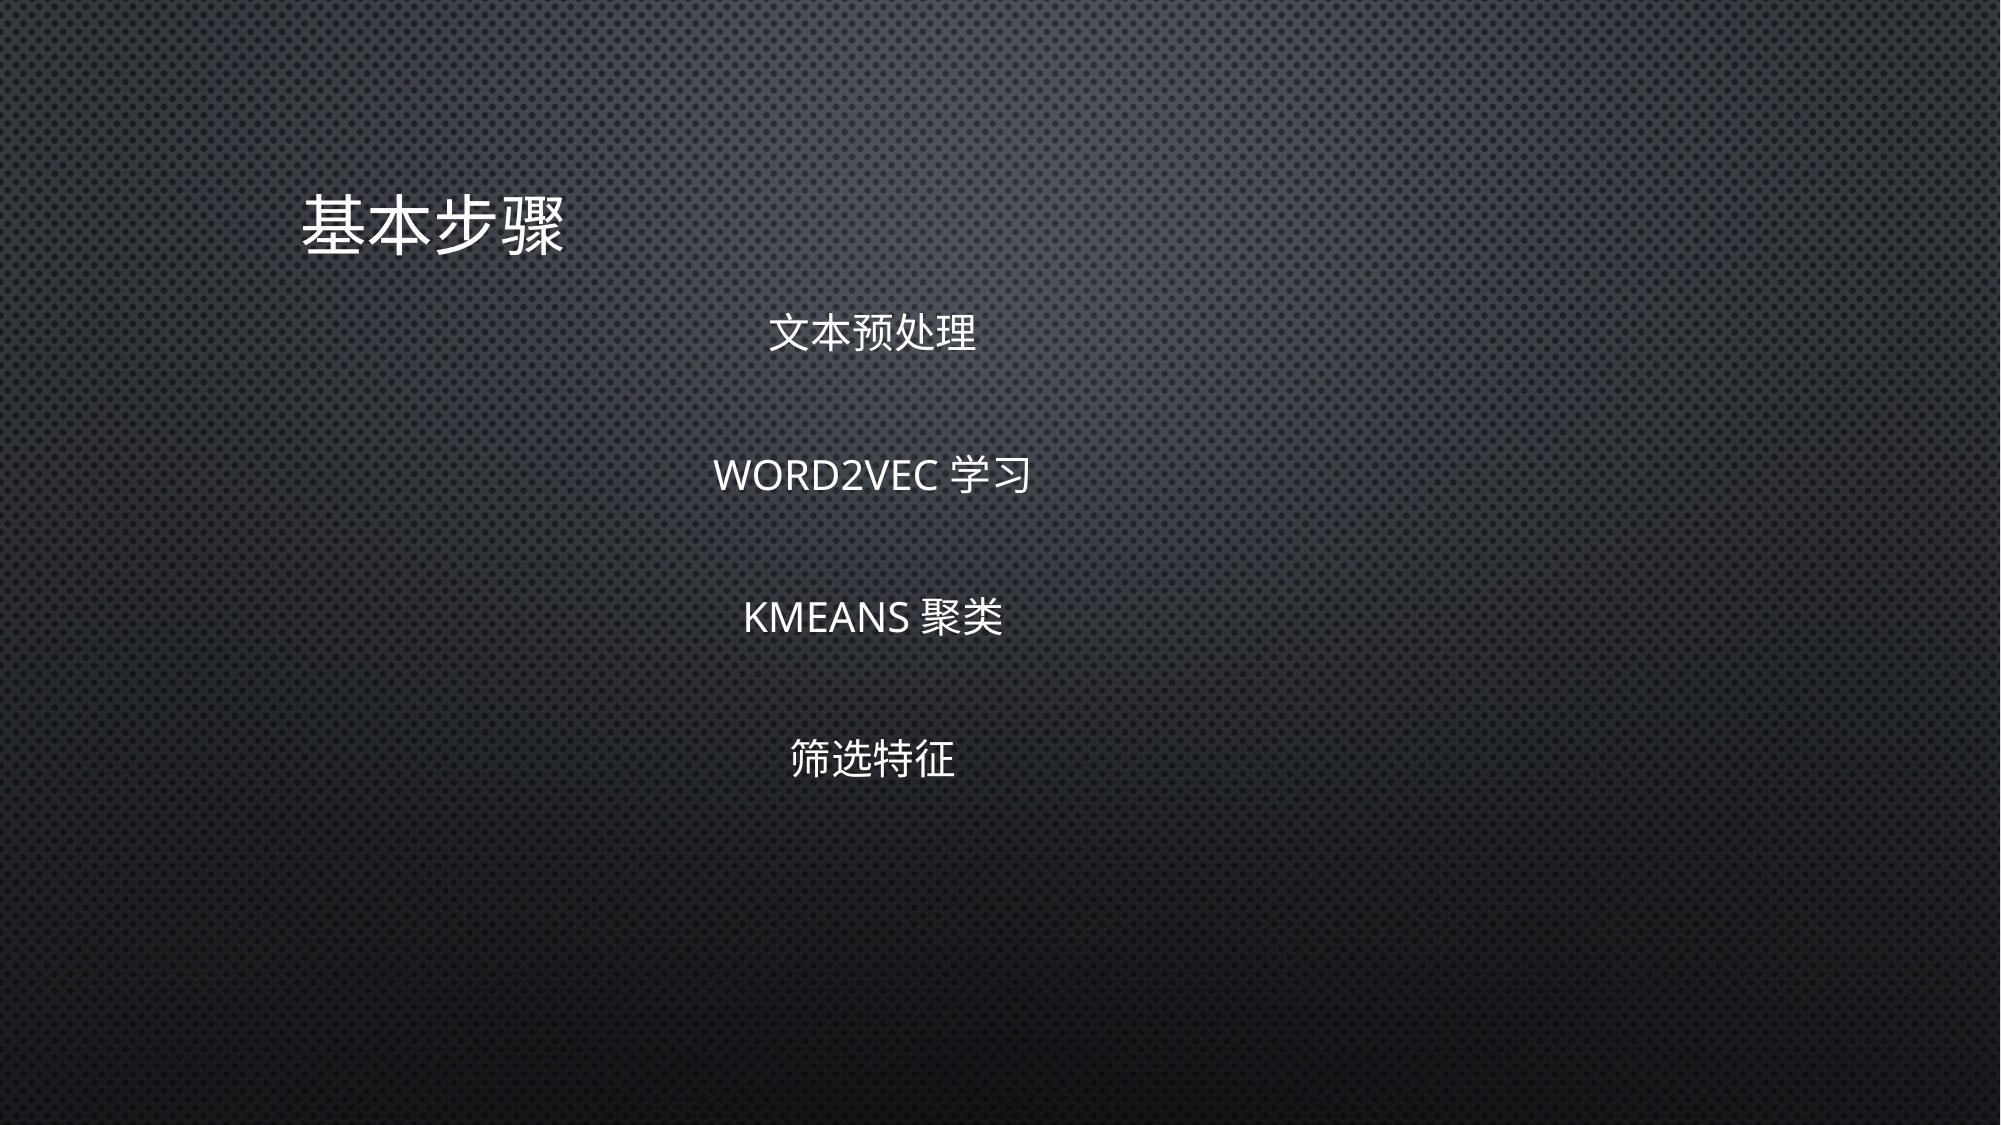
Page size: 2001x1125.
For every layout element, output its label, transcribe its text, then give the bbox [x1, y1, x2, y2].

title 基本步骤 [87, 59, 781, 272]
subtitle 文本预处理 Word2vec学习 Kmeans聚类 筛选特征 [123, 299, 1624, 1061]
